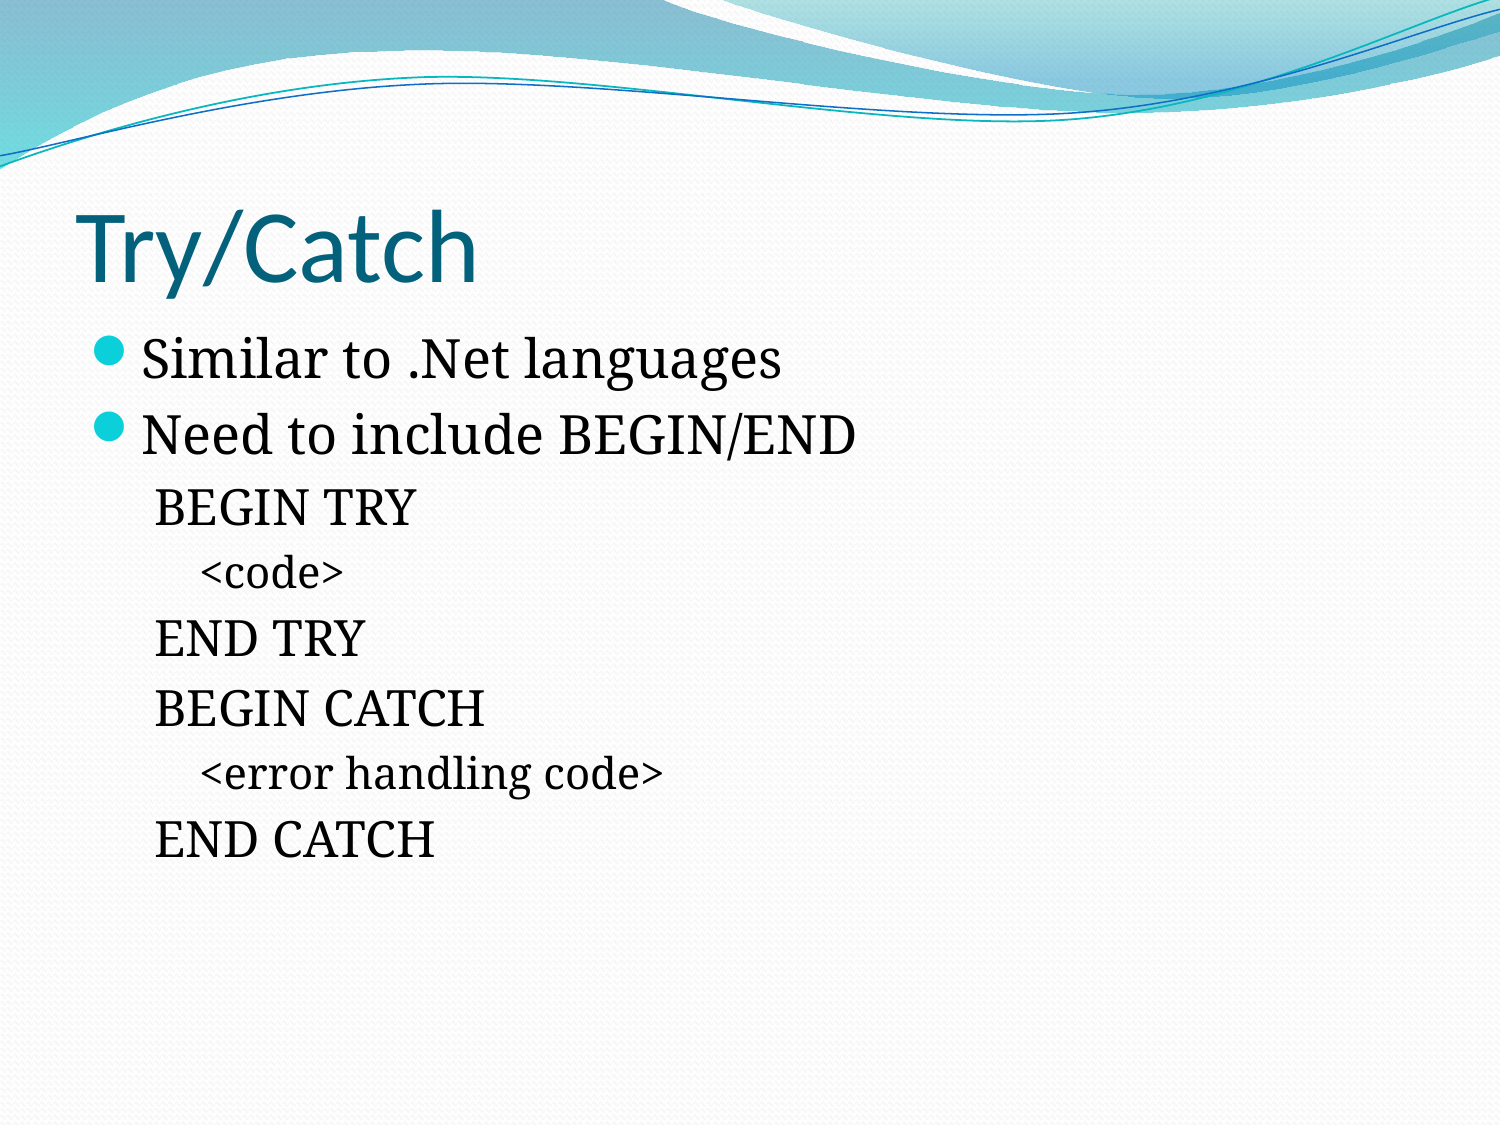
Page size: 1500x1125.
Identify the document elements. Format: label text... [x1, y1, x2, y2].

list Similar to .Net languages Need to include BEGIN/END BEGIN TRY <code> END TRY BEGIN CATCH <error handling code> END CATCH [75, 317, 1425, 1038]
title Try/Catch [75, 115, 1425, 303]
